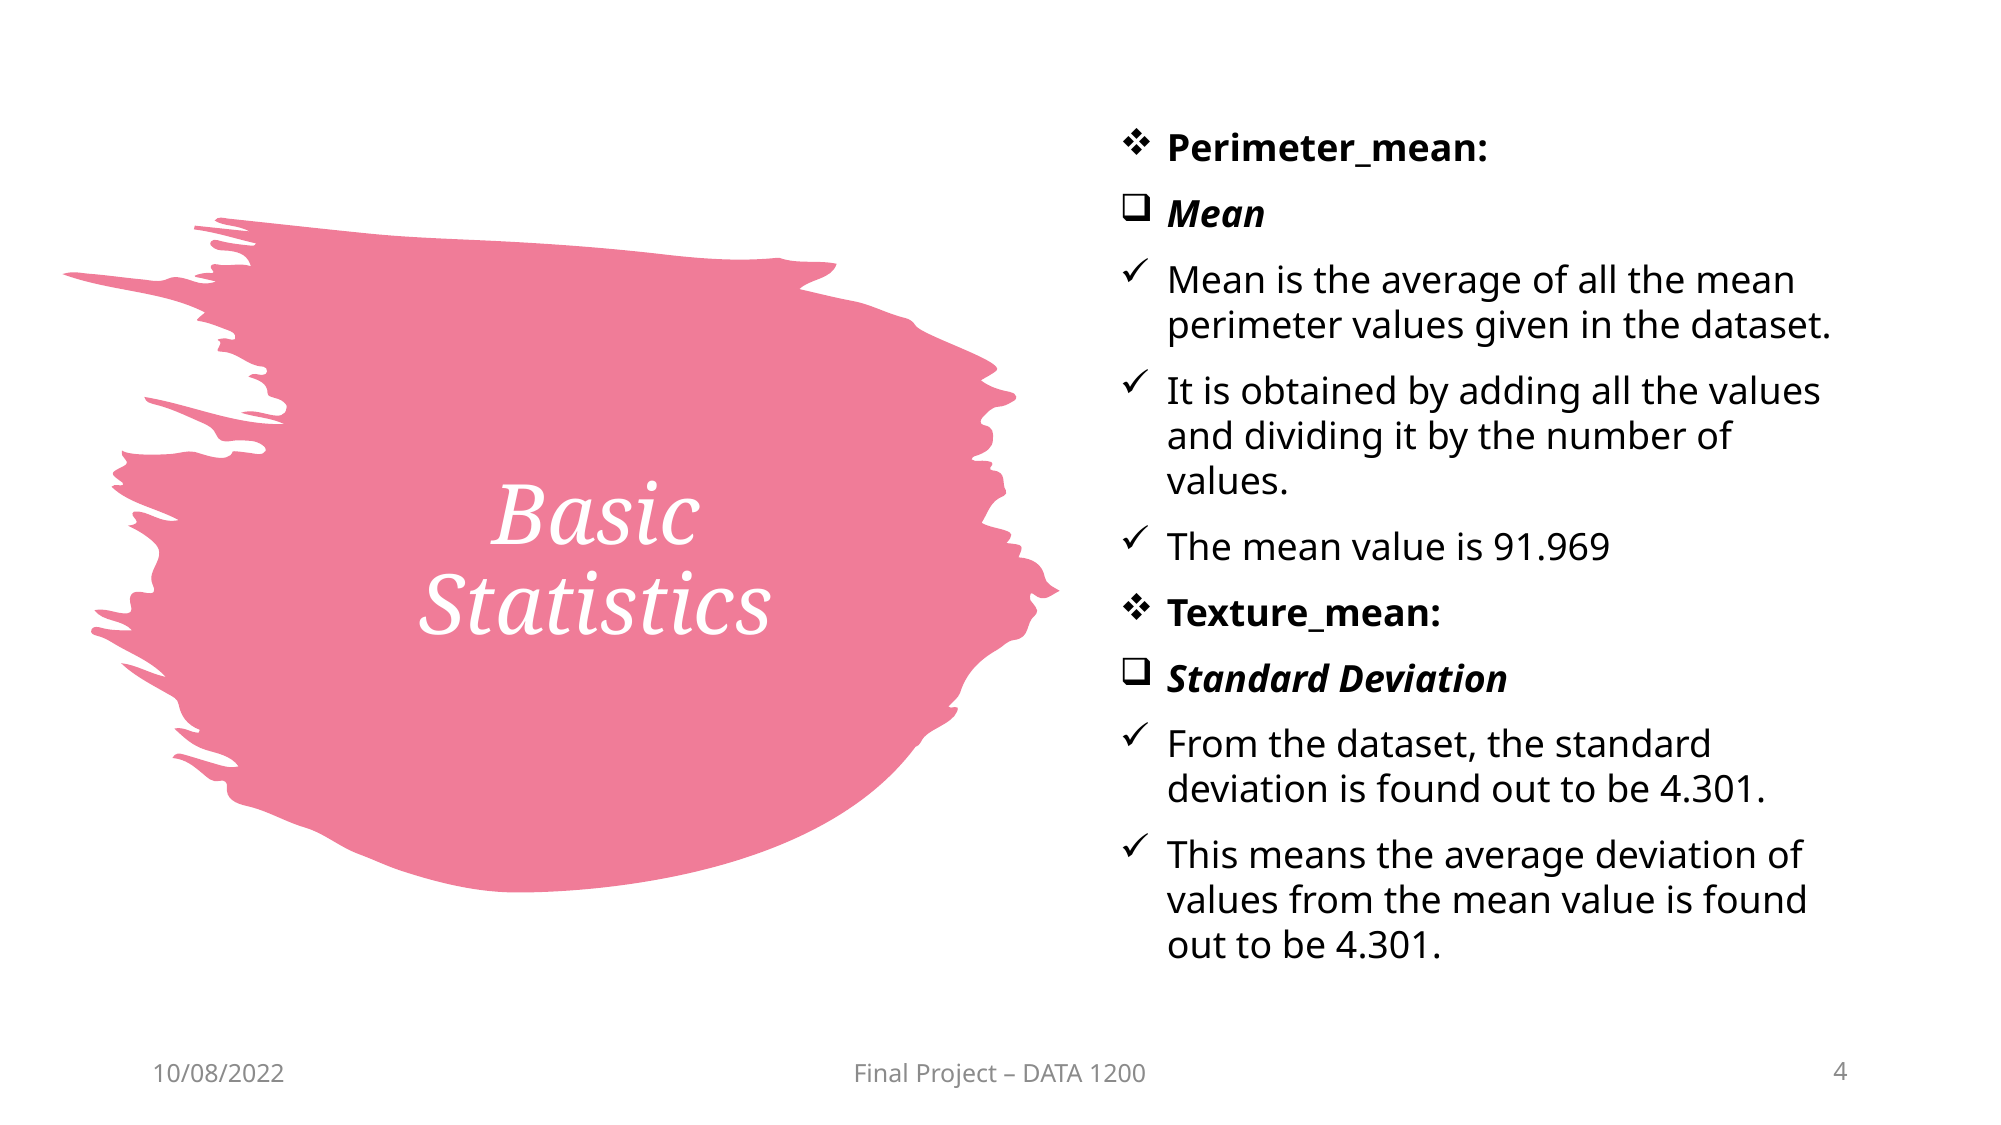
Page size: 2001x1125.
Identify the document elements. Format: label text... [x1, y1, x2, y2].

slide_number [137, 1042, 588, 1103]
footer Final Project – DATA 1200 [662, 1042, 1338, 1103]
list Perimeter_mean: Mean Mean is the average of all the mean perimeter values given in the dataset. It is obtained by adding all the values and dividing it by the number of values. The mean value is 91.969 Texture_mean: Standard Deviation From the dataset, the standard deviation is found out to be 4.301. This means the average deviation of values from the mean value is found out to be 4.301. [1104, 116, 1863, 1009]
slide_number 4 [1412, 1042, 1863, 1103]
title Basic Statistics [290, 367, 903, 758]
